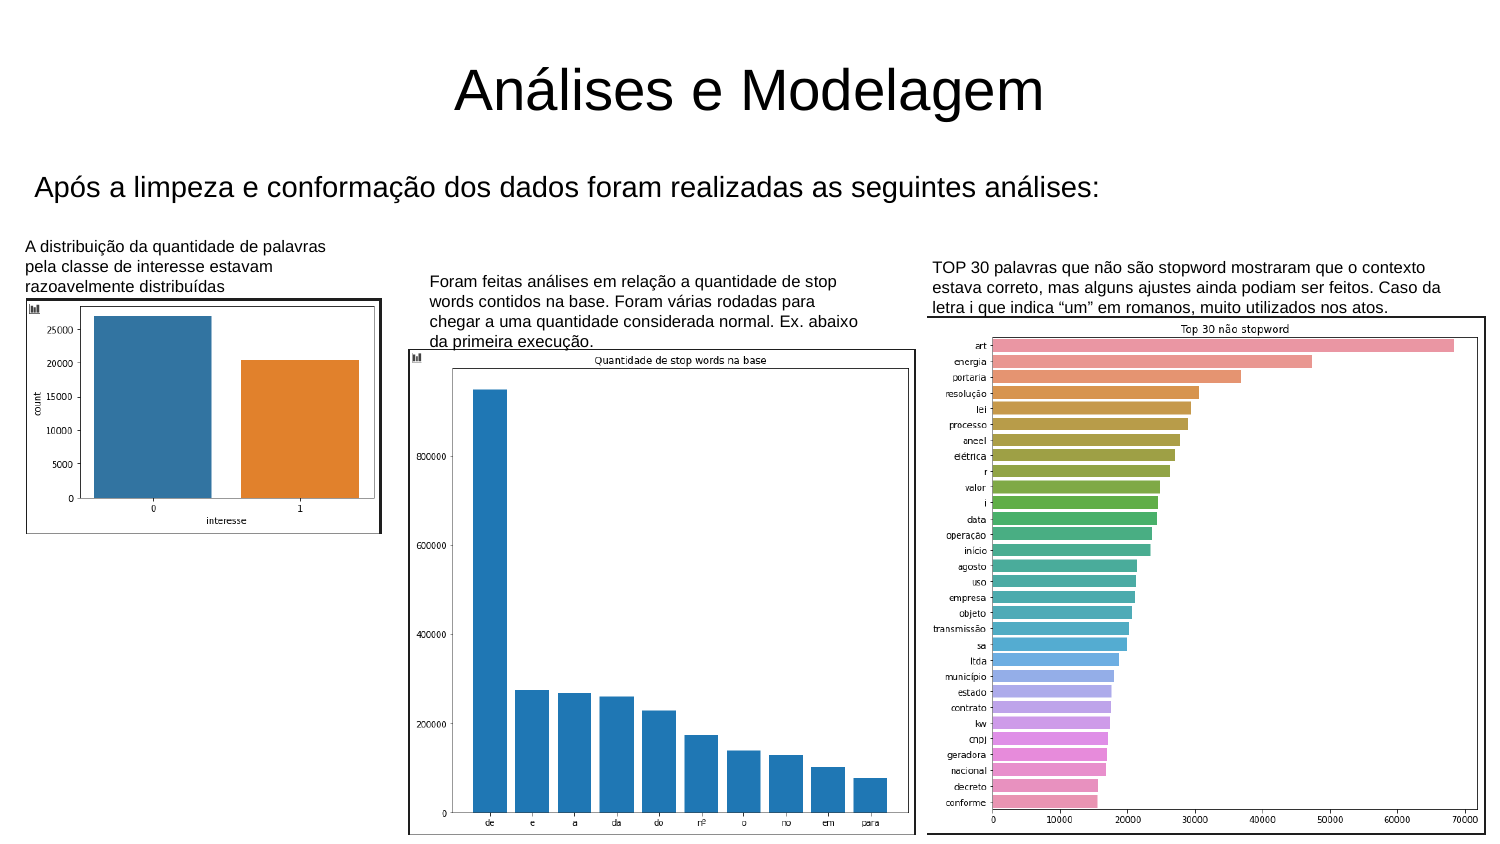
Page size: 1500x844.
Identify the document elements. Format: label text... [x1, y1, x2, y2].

text_box Foram feitas análises em relação a quantidade de stop words contidos na base. Foram várias rodadas para chegar a uma quantidade considerada normal. Ex. abaixo da primeira execução. [414, 255, 884, 312]
text_box A distribuição da quantidade de palavras pela classe de interesse estavam razoavelmente distribuídas [10, 220, 376, 277]
title Análises e Modelagem [51, 36, 1449, 131]
picture [927, 315, 1486, 835]
picture [407, 349, 916, 835]
text_box Após a limpeza e conformação dos dados foram realizadas as seguintes análises: [19, 153, 1135, 242]
text_box TOP 30 palavras que não são stopword mostraram que o contexto estava correto, mas alguns ajustes ainda podiam ser feitos. Caso da letra i que indica “um” em romanos, muito utilizados nos atos. [917, 241, 1476, 298]
picture [25, 297, 382, 534]
